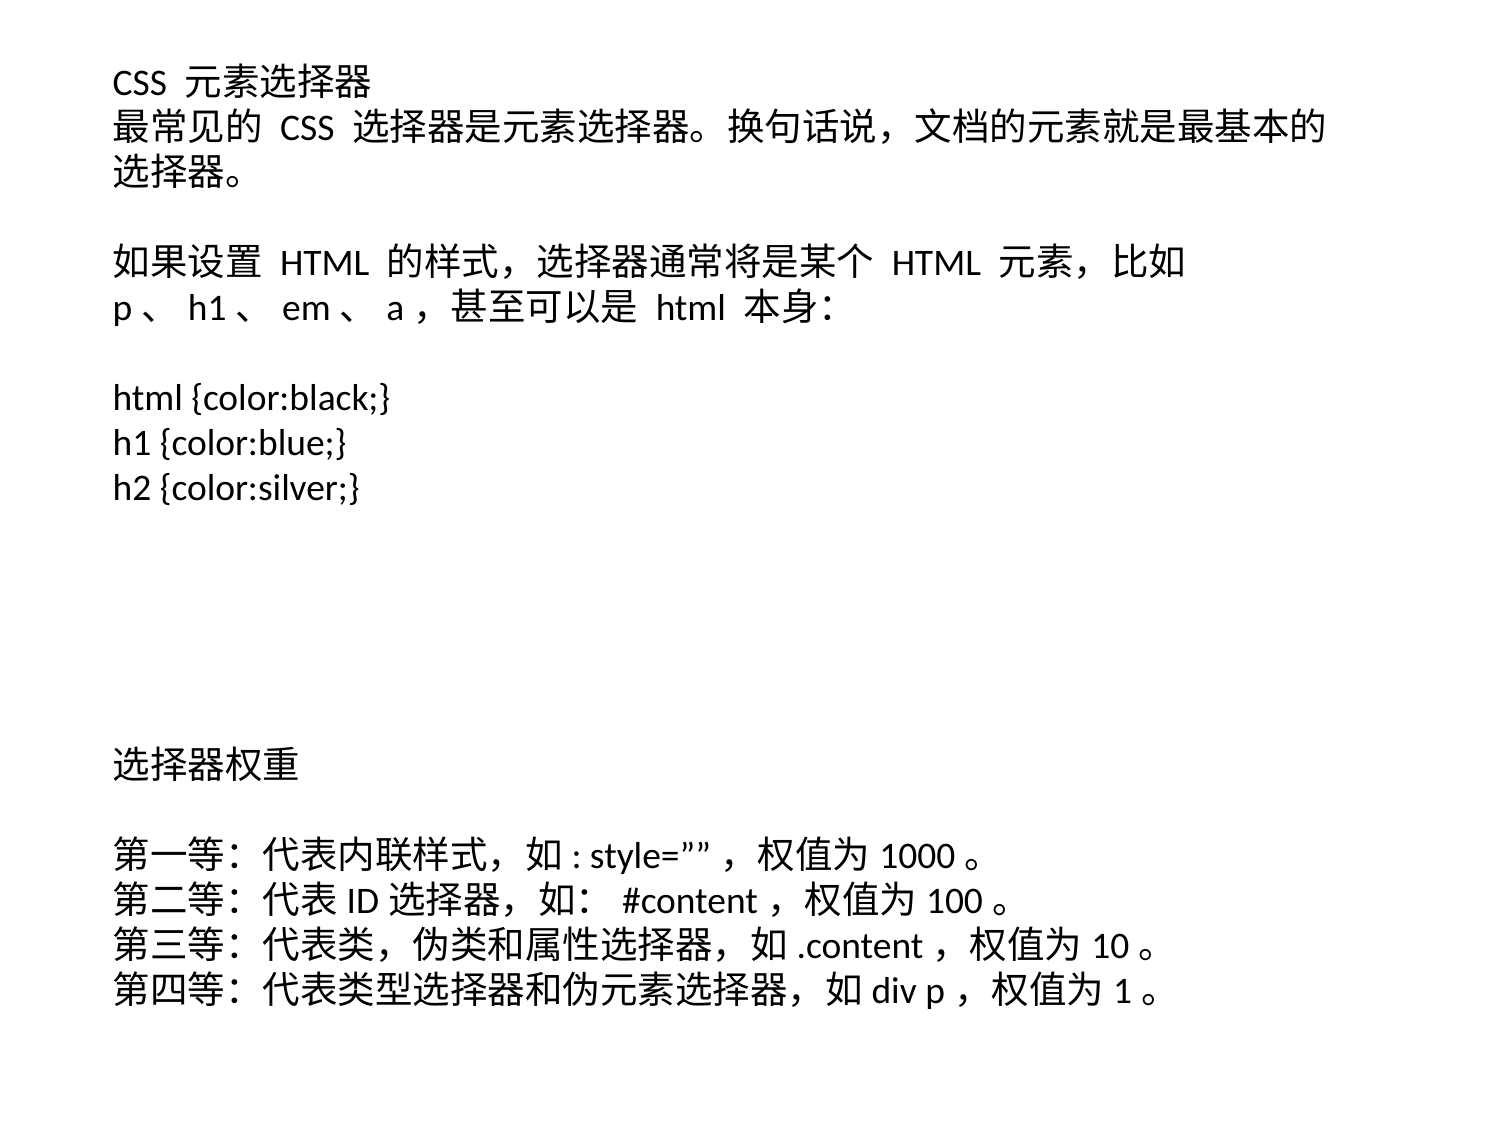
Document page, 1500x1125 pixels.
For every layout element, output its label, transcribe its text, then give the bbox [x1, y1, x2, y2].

text_box 选择器权重 第一等：代表内联样式，如: style=””，权值为1000。 第二等：代表ID选择器，如：#content，权值为100。 第三等：代表类，伪类和属性选择器，如.content，权值为10。 第四等：代表类型选择器和伪元素选择器，如div p，权值为1。 [97, 734, 1323, 1019]
text_box CSS 元素选择器 最常见的 CSS 选择器是元素选择器。换句话说，文档的元素就是最基本的选择器。 如果设置 HTML 的样式，选择器通常将是某个 HTML 元素，比如 p、h1、em、a，甚至可以是 html 本身： html {color:black;} h1 {color:blue;} h2 {color:silver;} [97, 50, 1376, 695]
